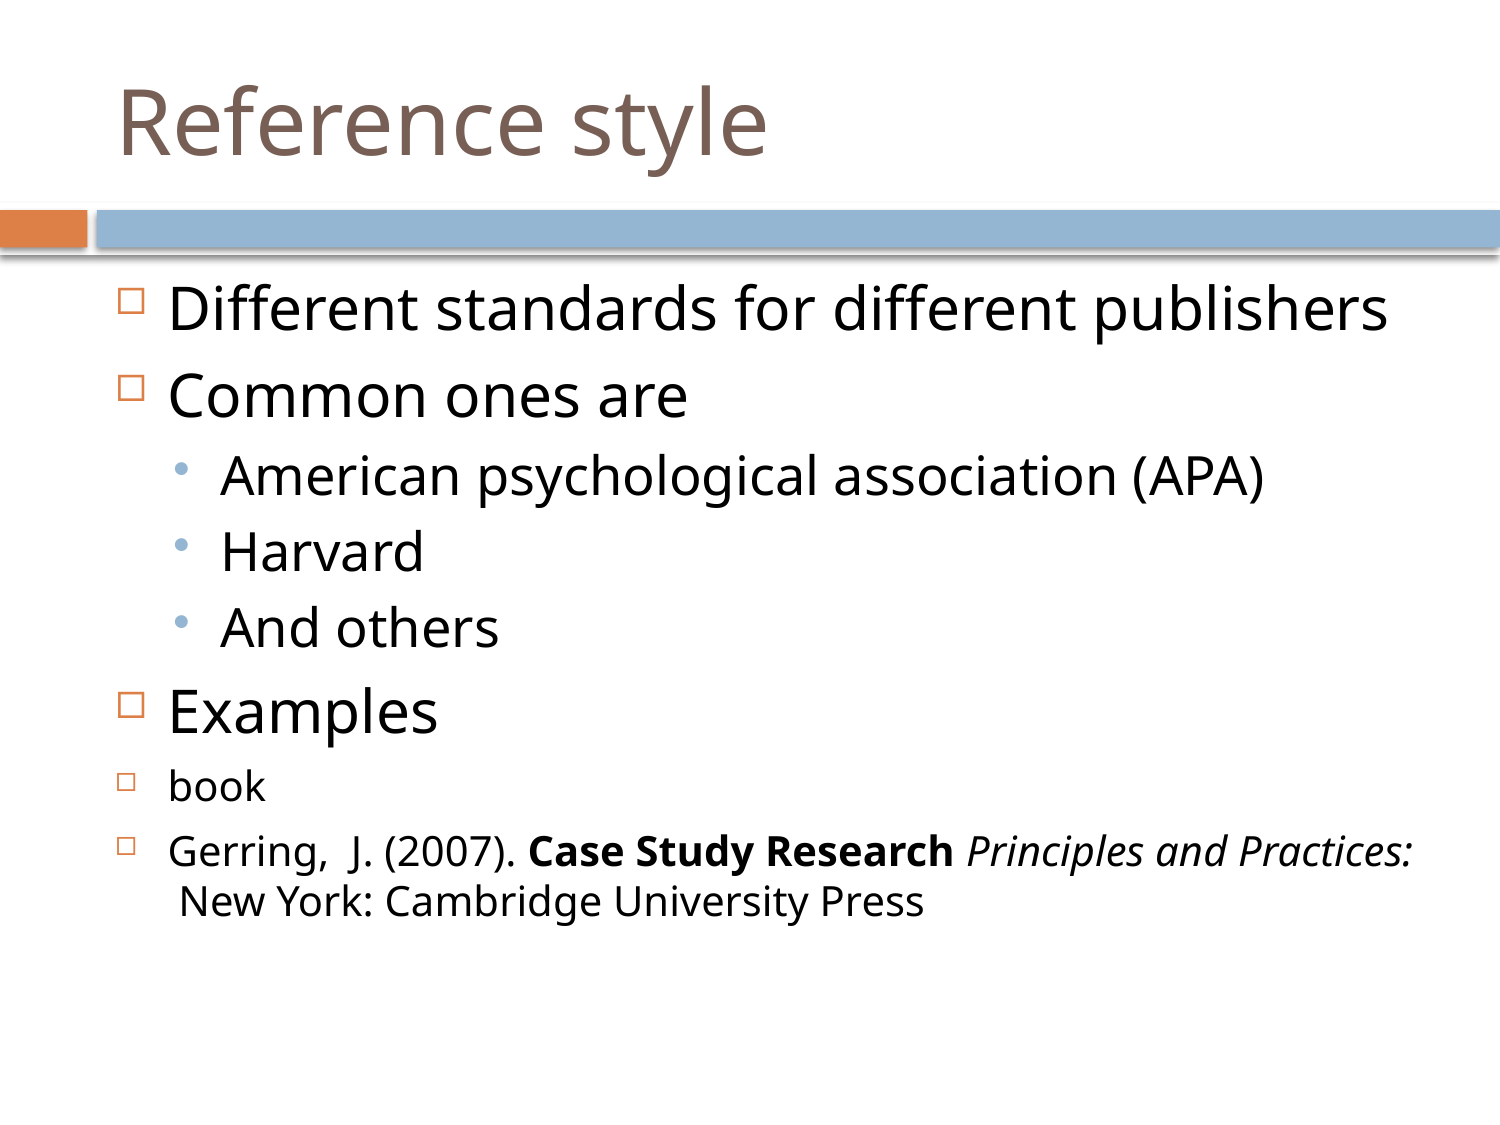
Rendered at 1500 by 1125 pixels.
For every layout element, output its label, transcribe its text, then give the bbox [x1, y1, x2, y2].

title Reference style [100, 37, 1438, 200]
list Different standards for different publishers Common ones are American psychological association (APA) Harvard And others Examples book Gerring, J. (2007). Case Study Research Principles and Practices: New York: Cambridge University Press [100, 262, 1438, 1000]
